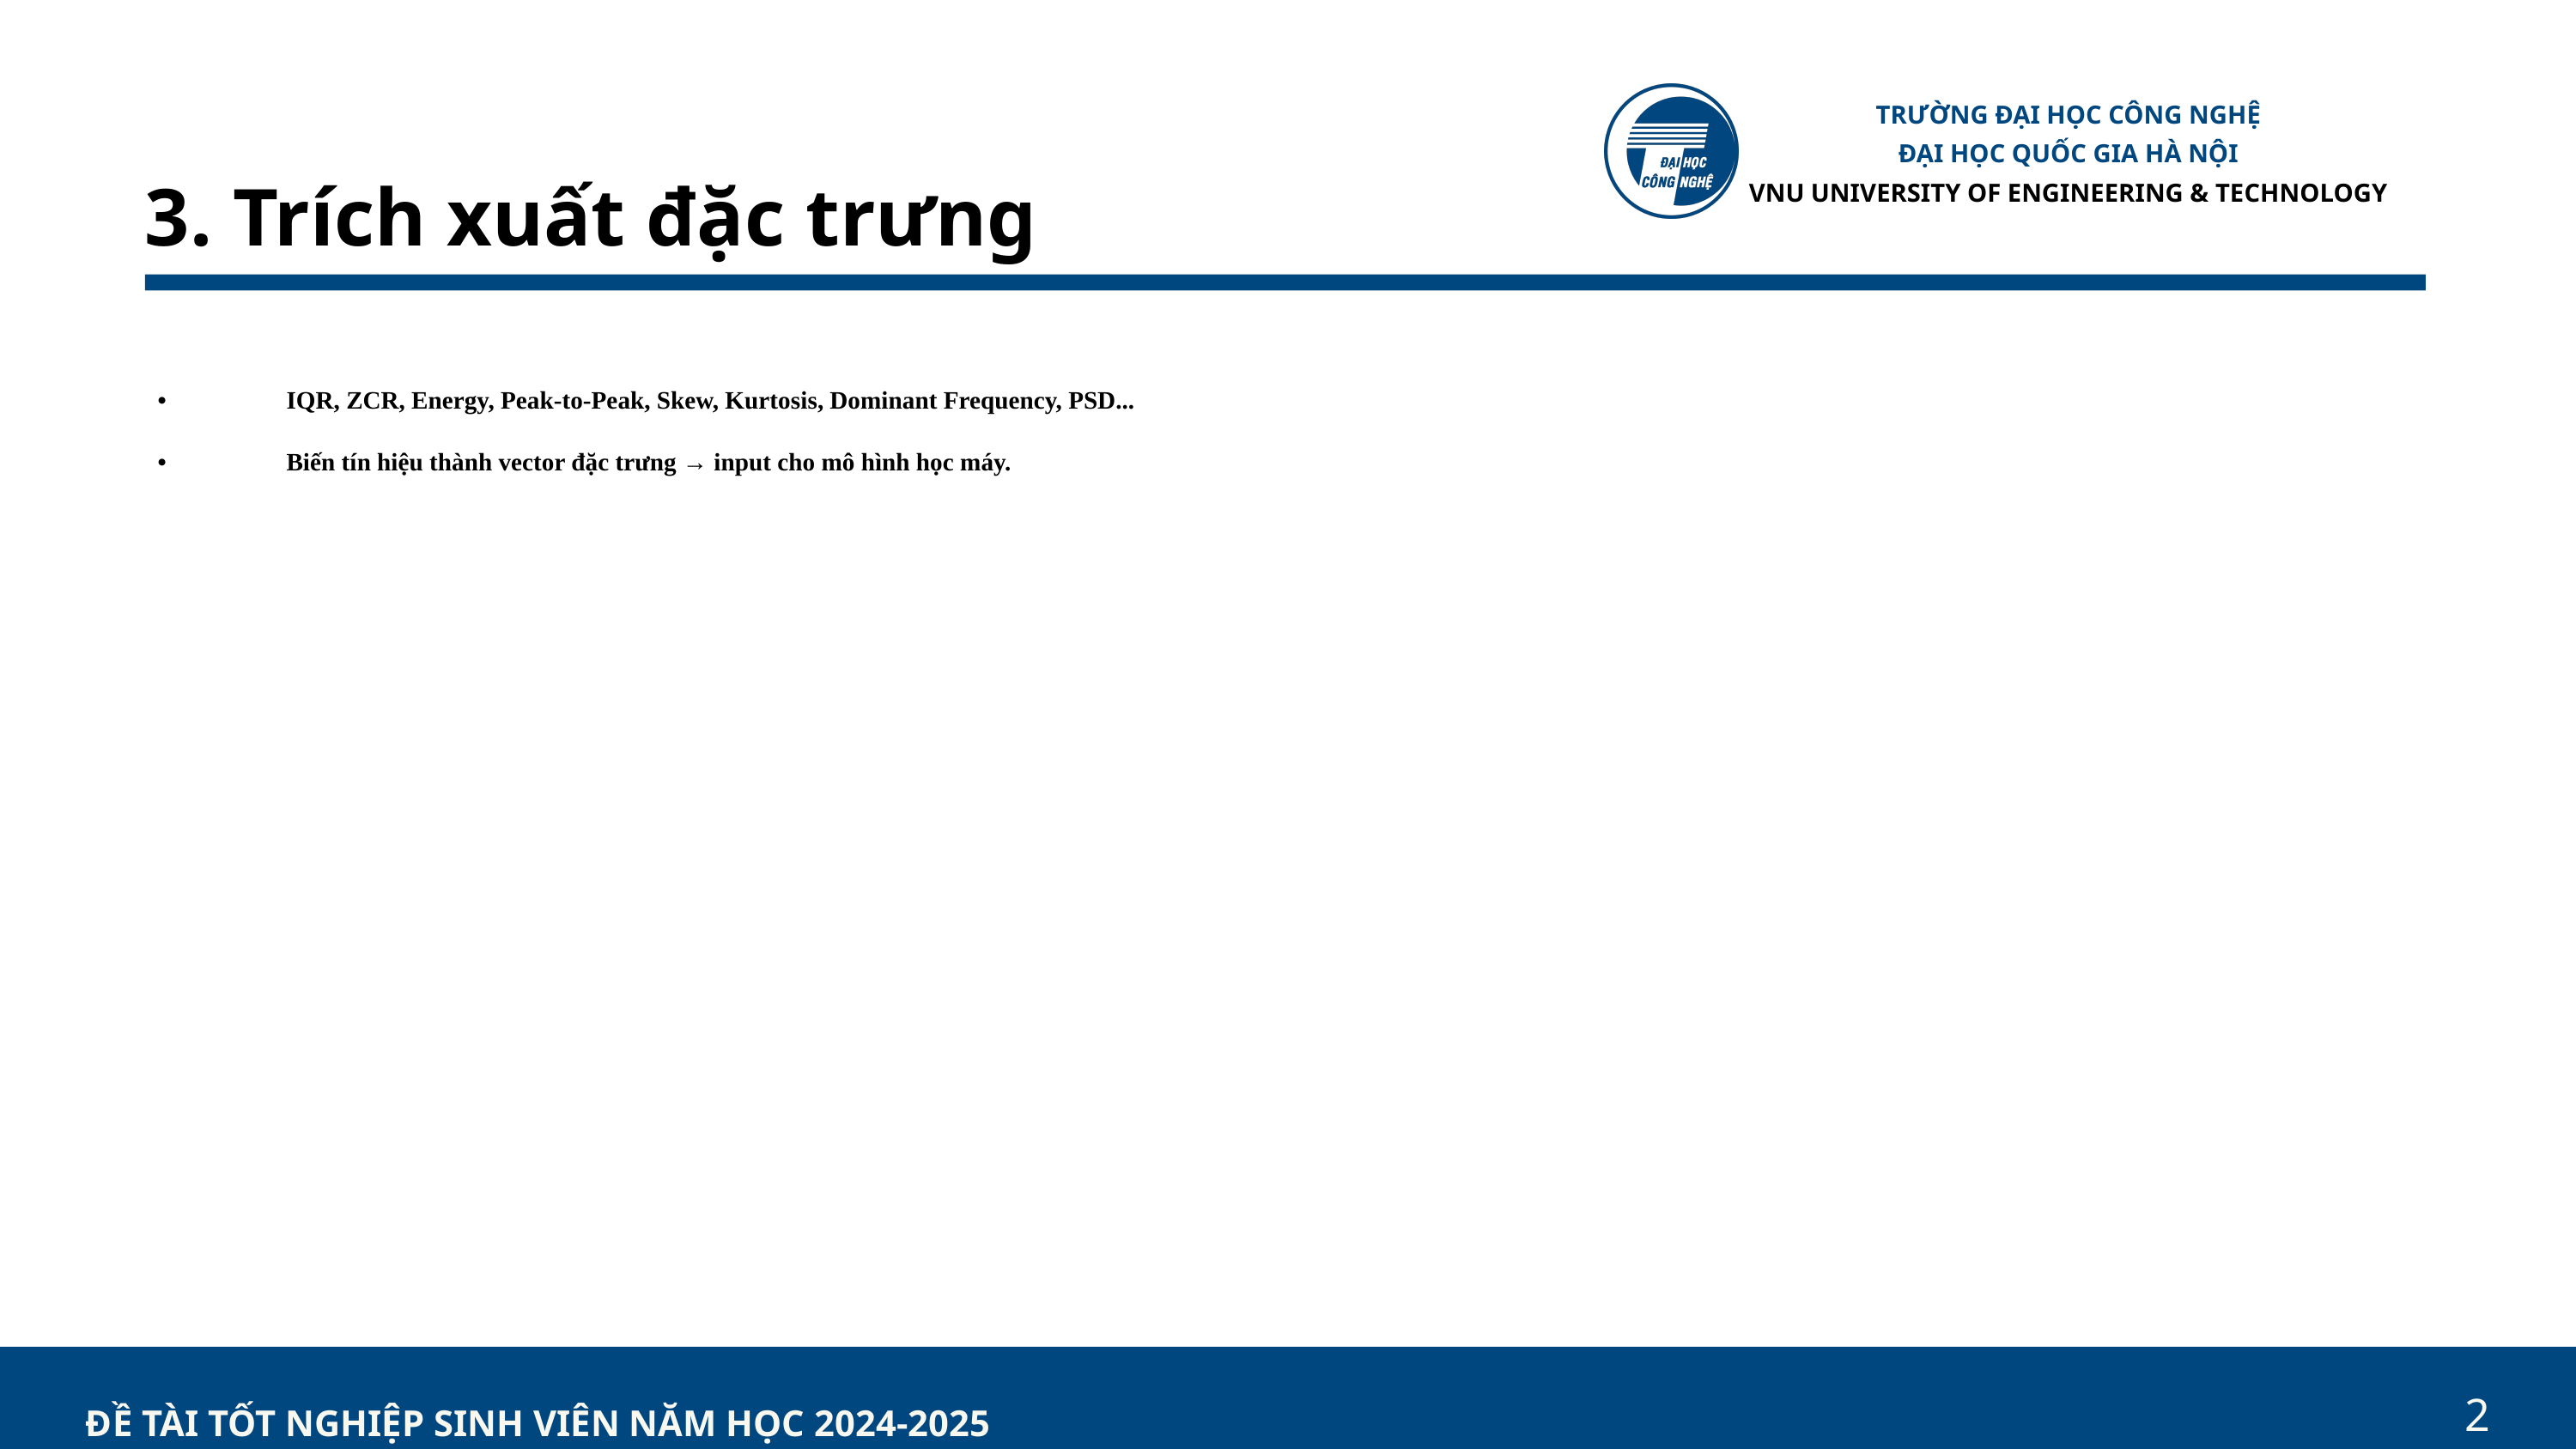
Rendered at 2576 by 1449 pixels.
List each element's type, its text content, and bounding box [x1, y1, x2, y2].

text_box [0, 1346, 2576, 1449]
text_box [144, 274, 2426, 291]
text_box 3. Trích xuất đặc trưng [144, 126, 1932, 263]
text_box • IQR, ZCR, Energy, Peak-to-Peak, Skew, Kurtosis, Dominant Frequency, PSD... • Biến tín hiệu thành vector đặc trưng → input cho mô hình học máy. [144, 367, 1205, 544]
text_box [1603, 83, 2431, 219]
